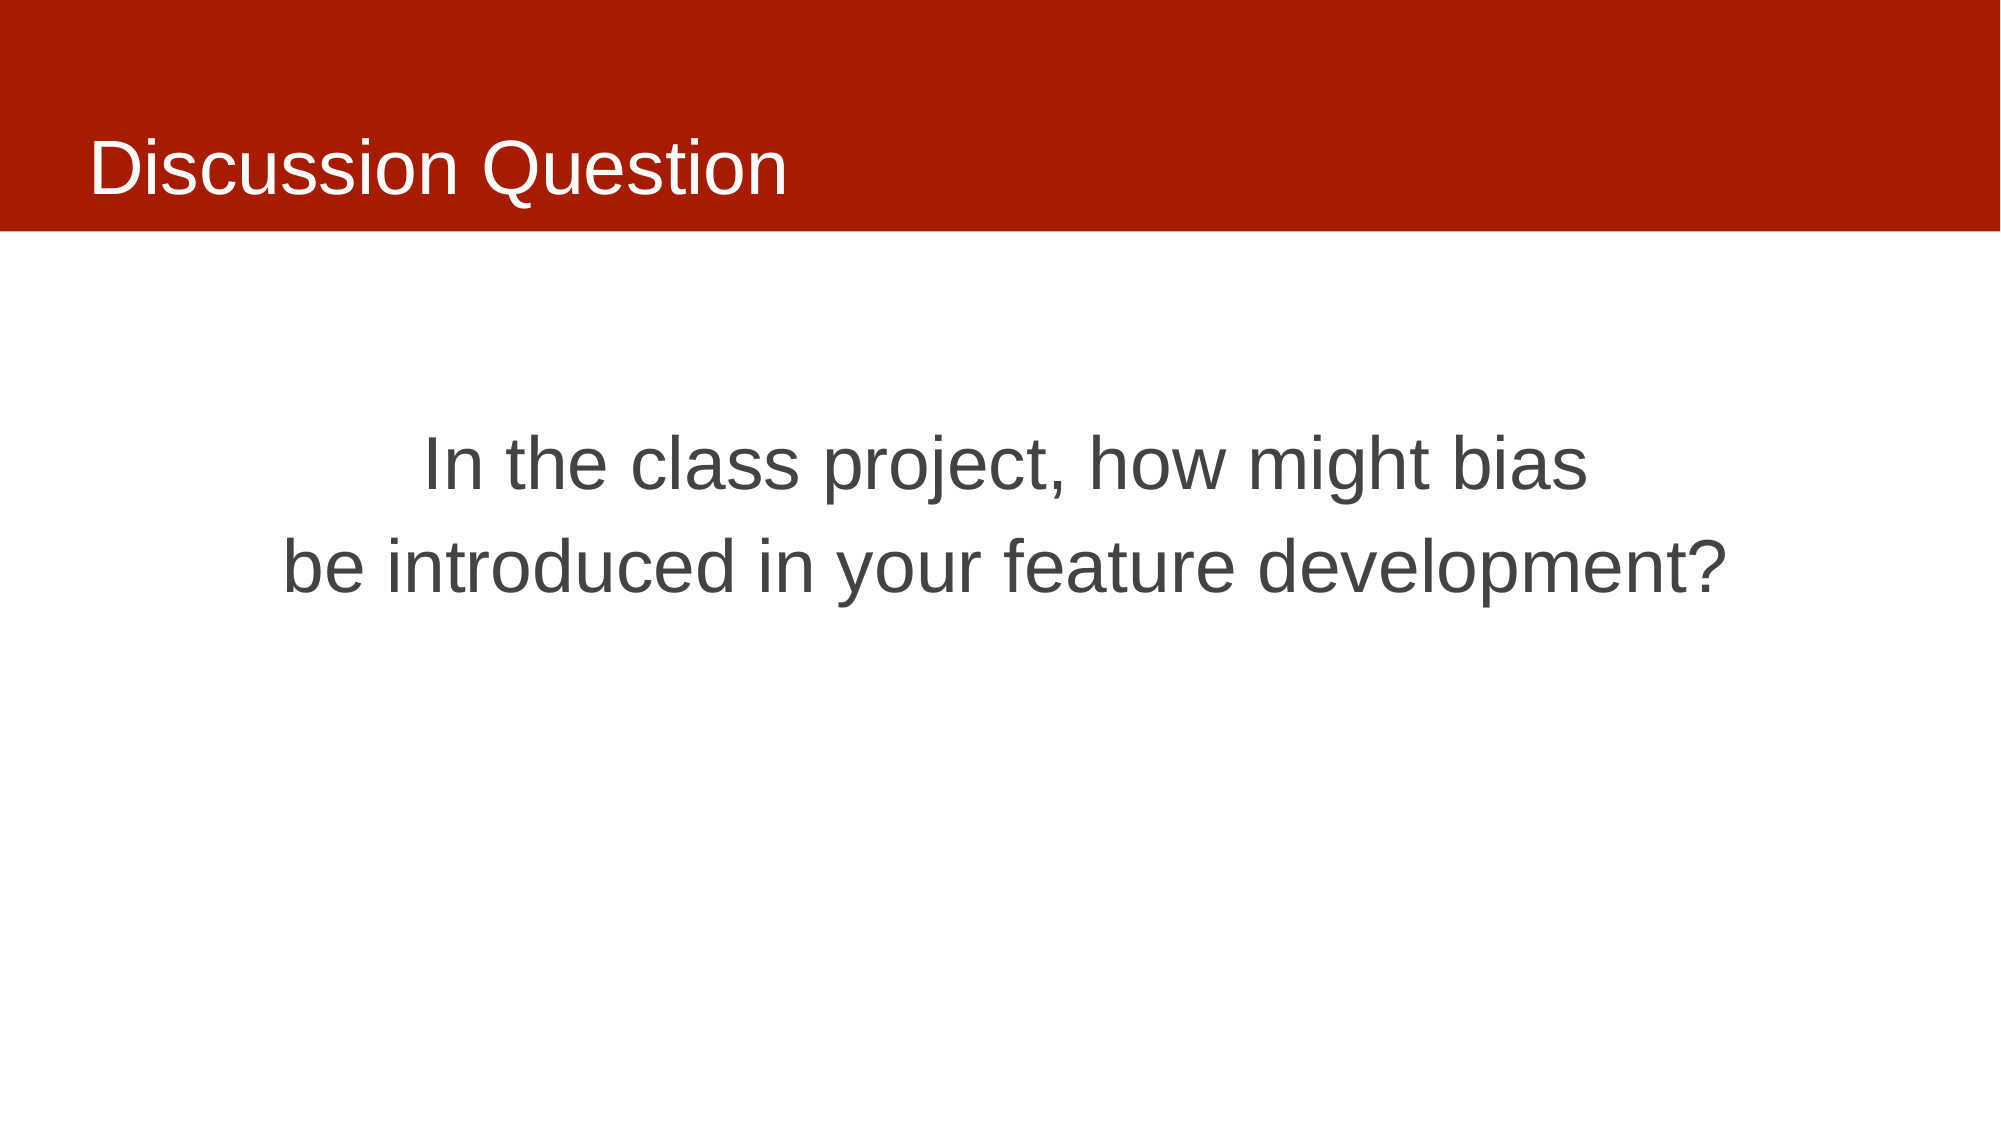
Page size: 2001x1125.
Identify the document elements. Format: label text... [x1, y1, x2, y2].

list In the class project, how might bias be introduced in your feature development? [68, 252, 1932, 1000]
title Discussion Question [68, 97, 1932, 223]
